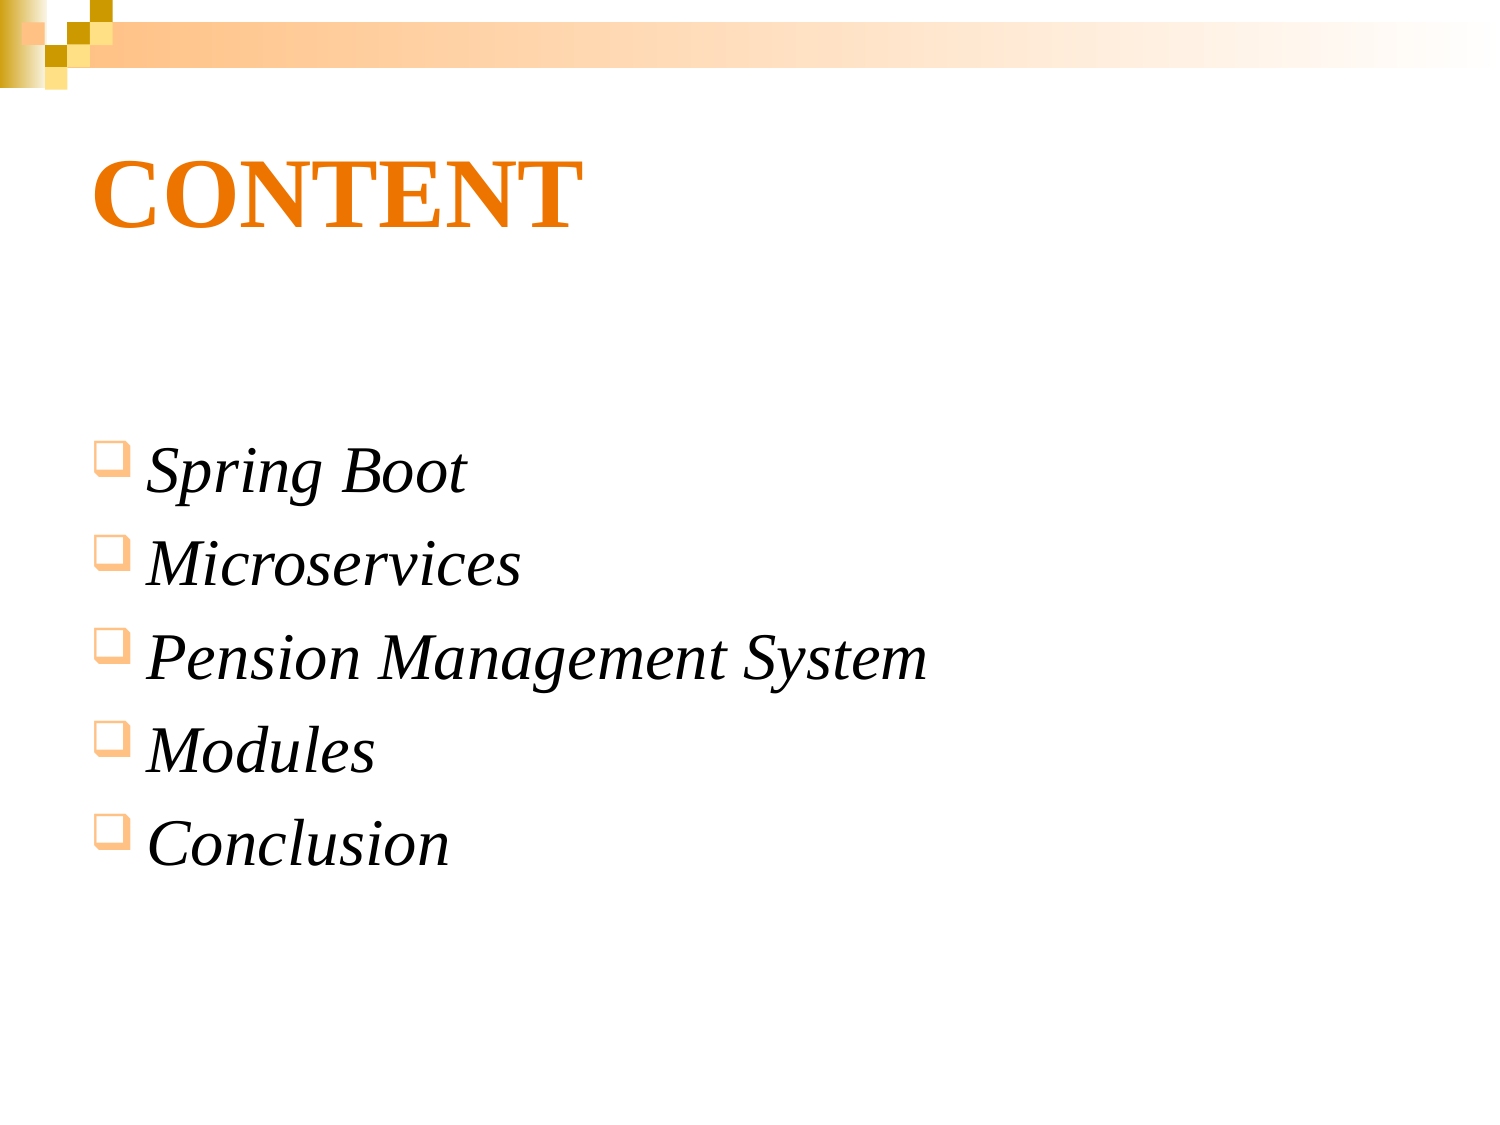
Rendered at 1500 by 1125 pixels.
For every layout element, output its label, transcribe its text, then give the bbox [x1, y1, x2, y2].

list Spring Boot Microservices Pension Management System Modules Conclusion [74, 324, 1426, 963]
title CONTENT [74, 74, 1426, 301]
